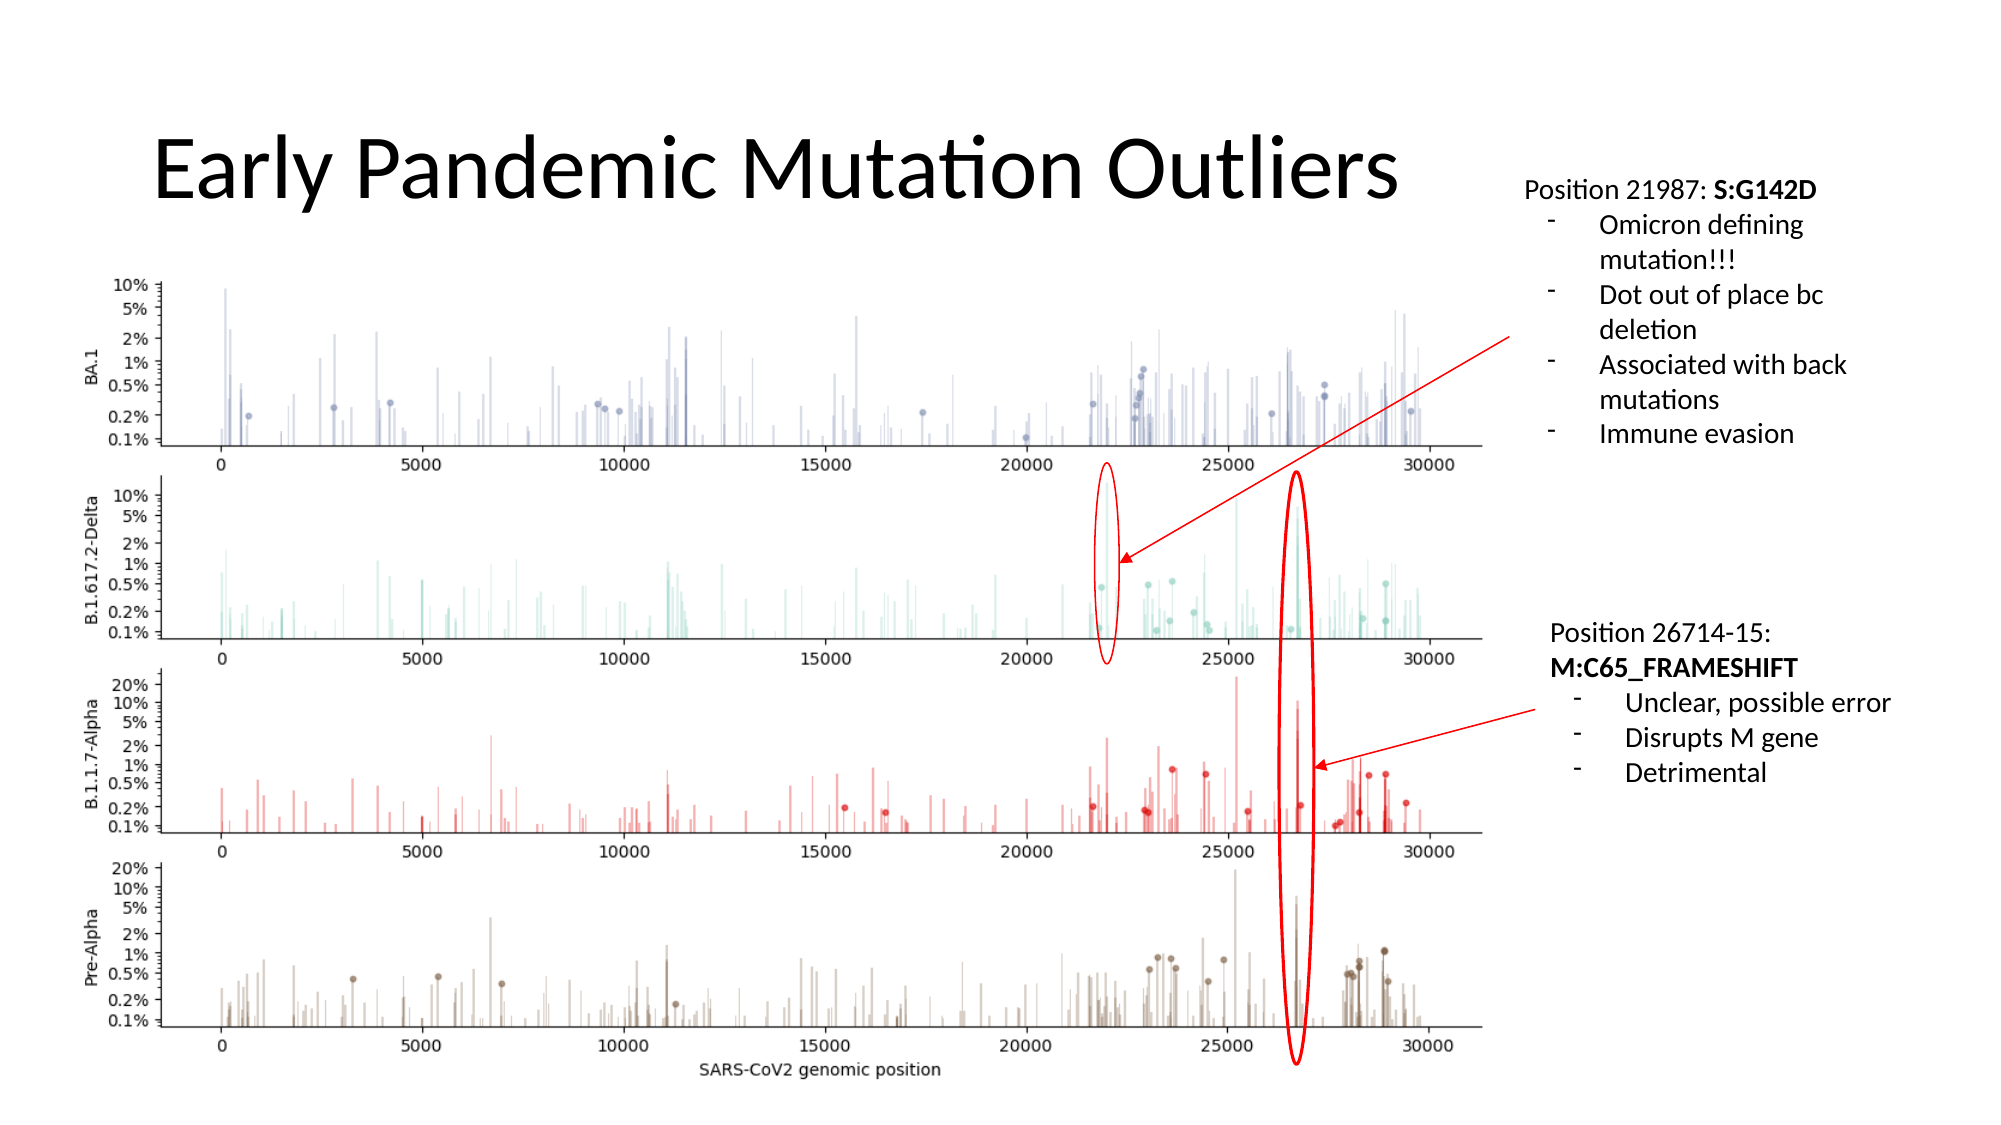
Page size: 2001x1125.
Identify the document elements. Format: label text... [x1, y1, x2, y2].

text_box Position 26714-15: M:C65_FRAMESHIFT Unclear, possible error Disrupts M gene Detrimental [1535, 598, 1934, 839]
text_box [1119, 336, 1510, 564]
picture [65, 277, 1492, 1090]
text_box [1313, 709, 1536, 769]
title Early Pandemic Mutation Outliers [137, 59, 1863, 278]
text_box Position 21987: S:G142D Omicron defining mutation!!! Dot out of place bc deletion Associated with back mutations Immune evasion [1509, 155, 1908, 519]
